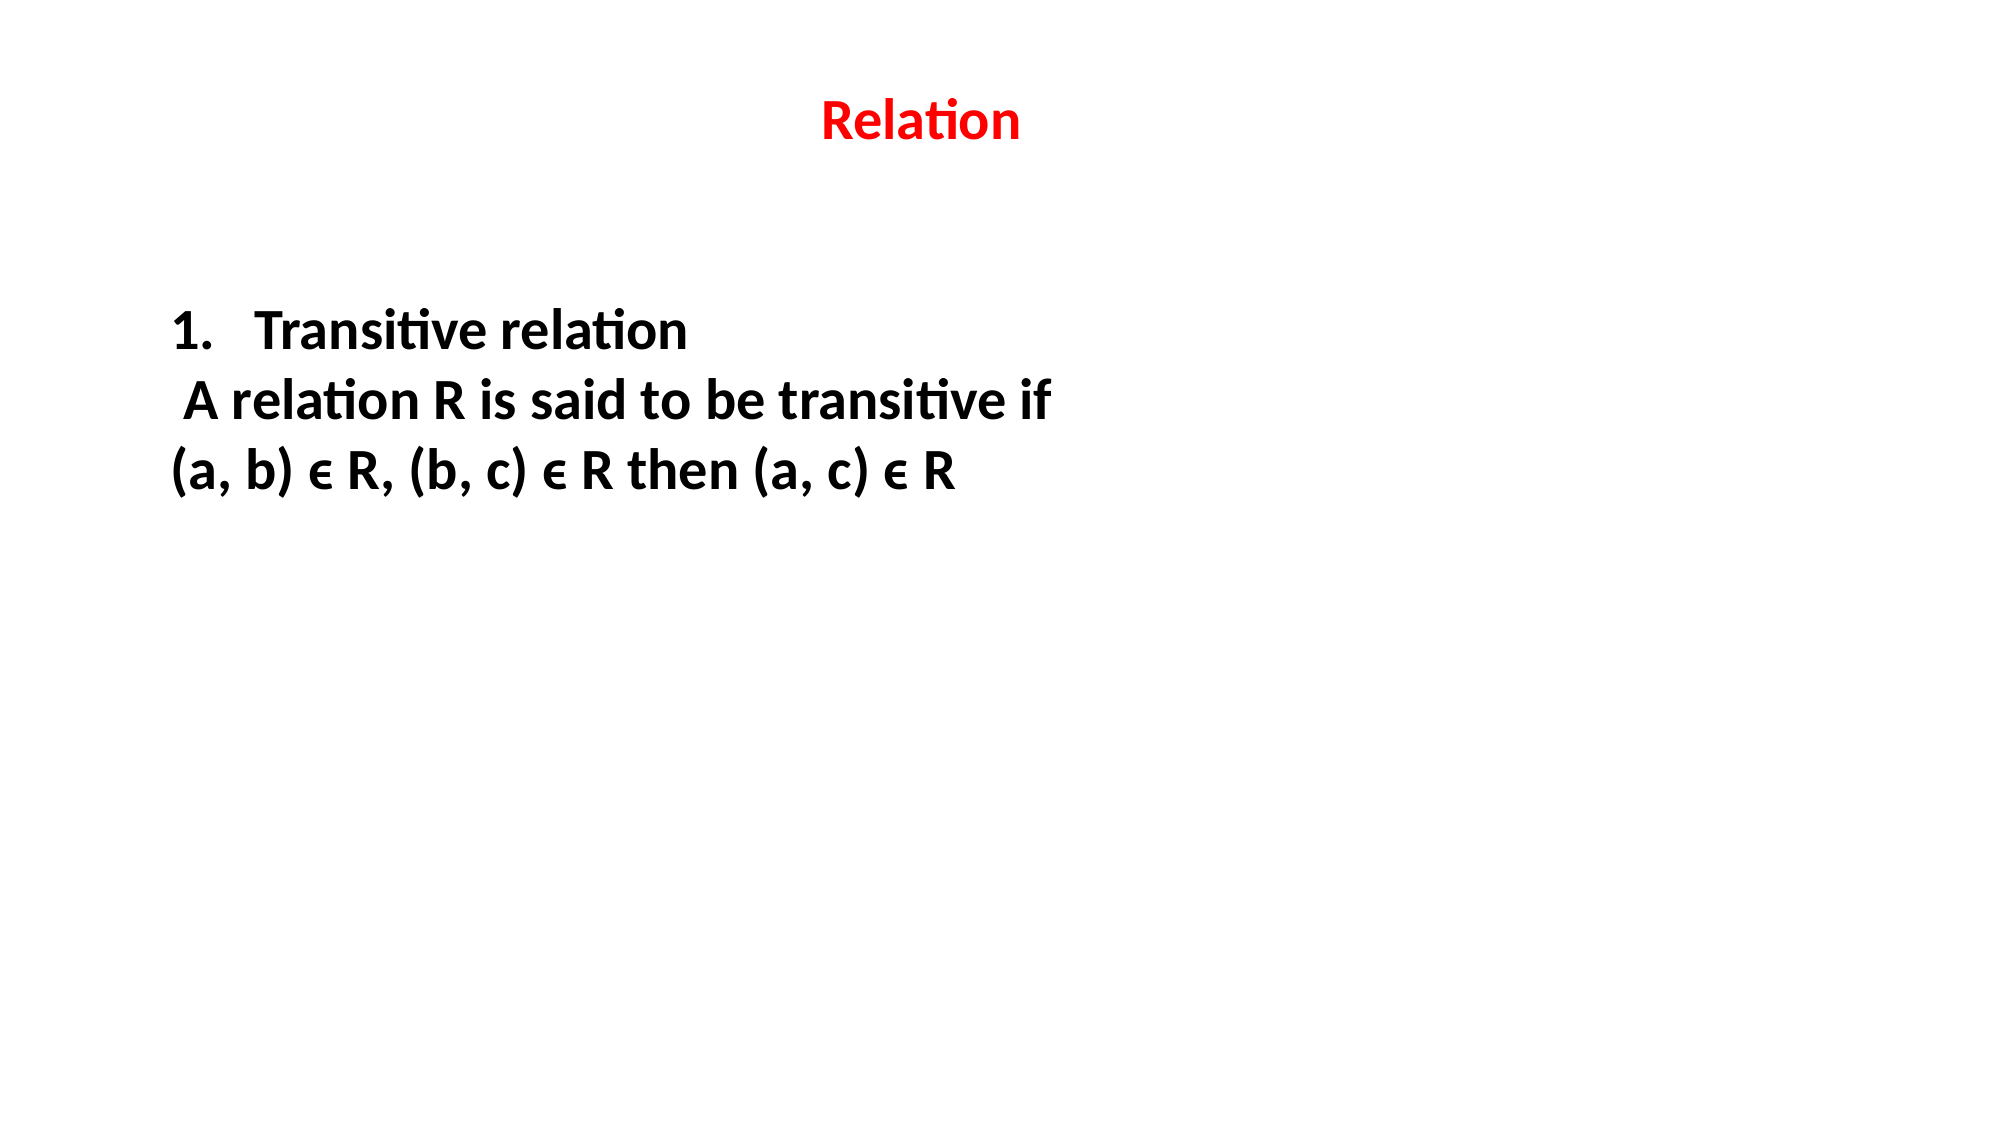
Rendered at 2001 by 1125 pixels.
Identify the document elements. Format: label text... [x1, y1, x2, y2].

text_box Relation Transitive relation A relation R is said to be transitive if (a, b) ϵ R, (b, c) ϵ R then (a, c) ϵ R [155, 74, 1687, 719]
